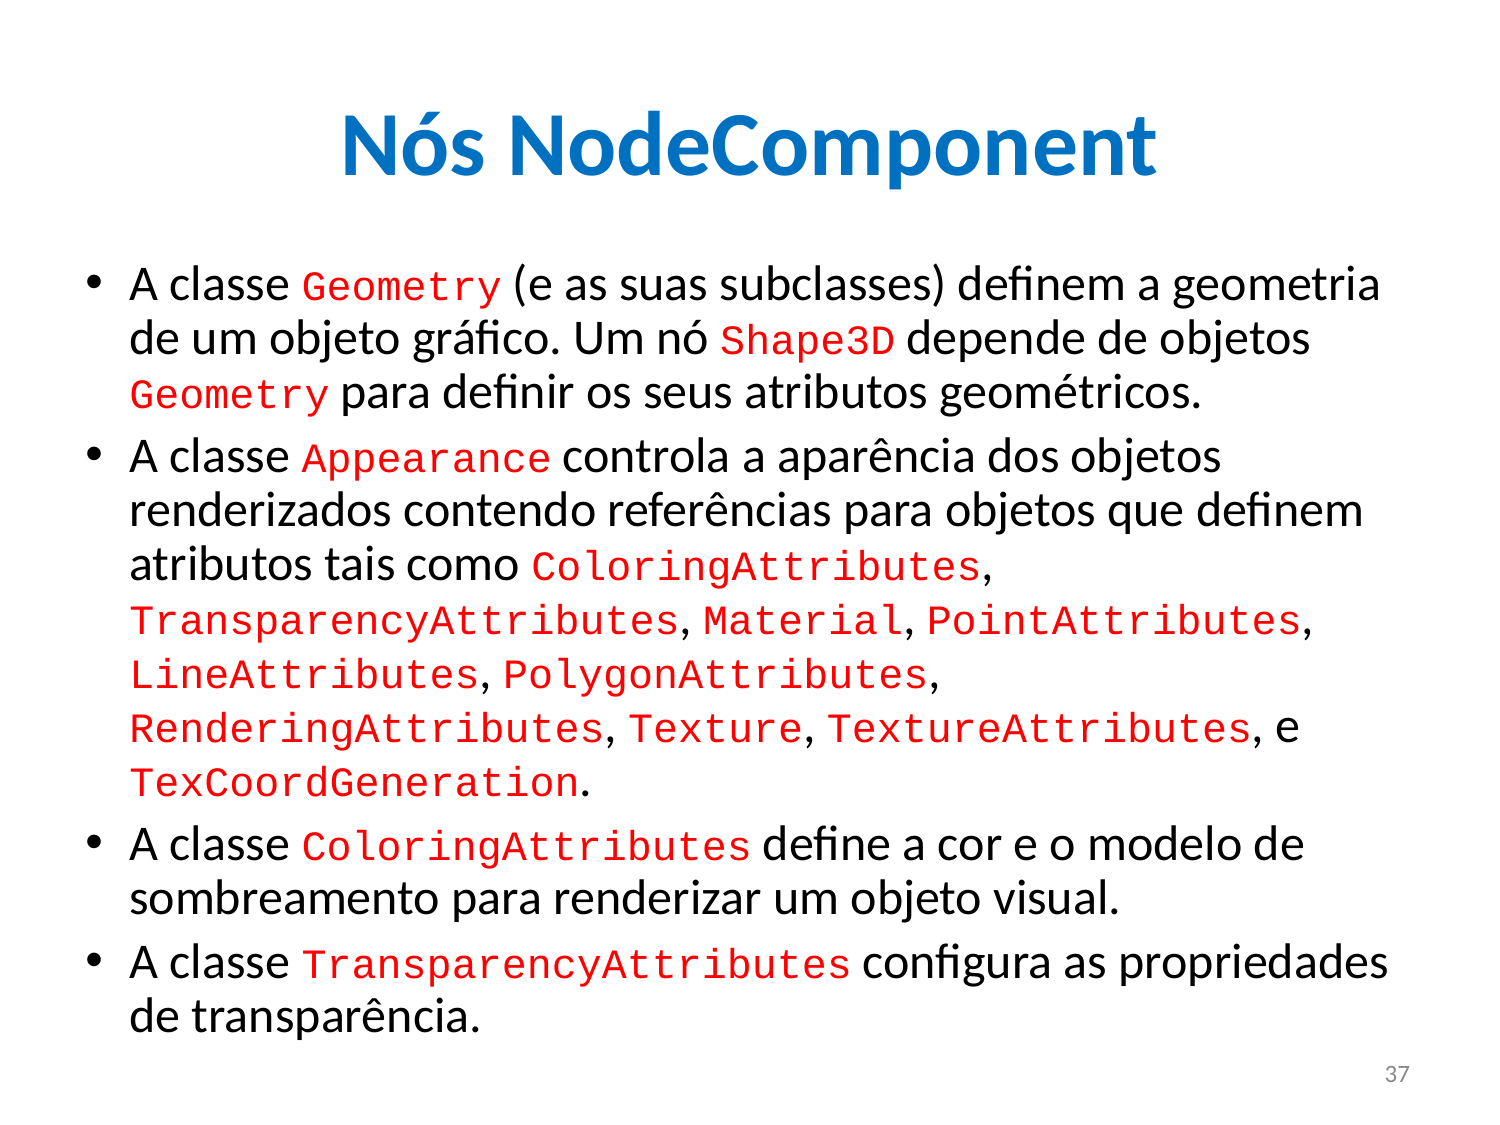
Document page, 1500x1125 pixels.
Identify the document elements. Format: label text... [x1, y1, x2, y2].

text_box A classe Geometry (e as suas subclasses) definem a geometria de um objeto gráfico. Um nó Shape3D depende de objetos Geometry para definir os seus atributos geométricos. A classe Appearance controla a aparência dos objetos renderizados contendo referências para objetos que definem atributos tais como ColoringAttributes, TransparencyAttributes, Material, PointAttributes, LineAttributes, PolygonAttributes, RenderingAttributes, Texture, TextureAttributes, e TexCoordGeneration. A classe ColoringAttributes define a cor e o modelo de sombreamento para renderizar um objeto visual. A classe TransparencyAttributes configura as propriedades de transparência. [70, 249, 1442, 1067]
title Nós NodeComponent [75, 45, 1425, 233]
slide_number 37 [1074, 1067, 1425, 1103]
